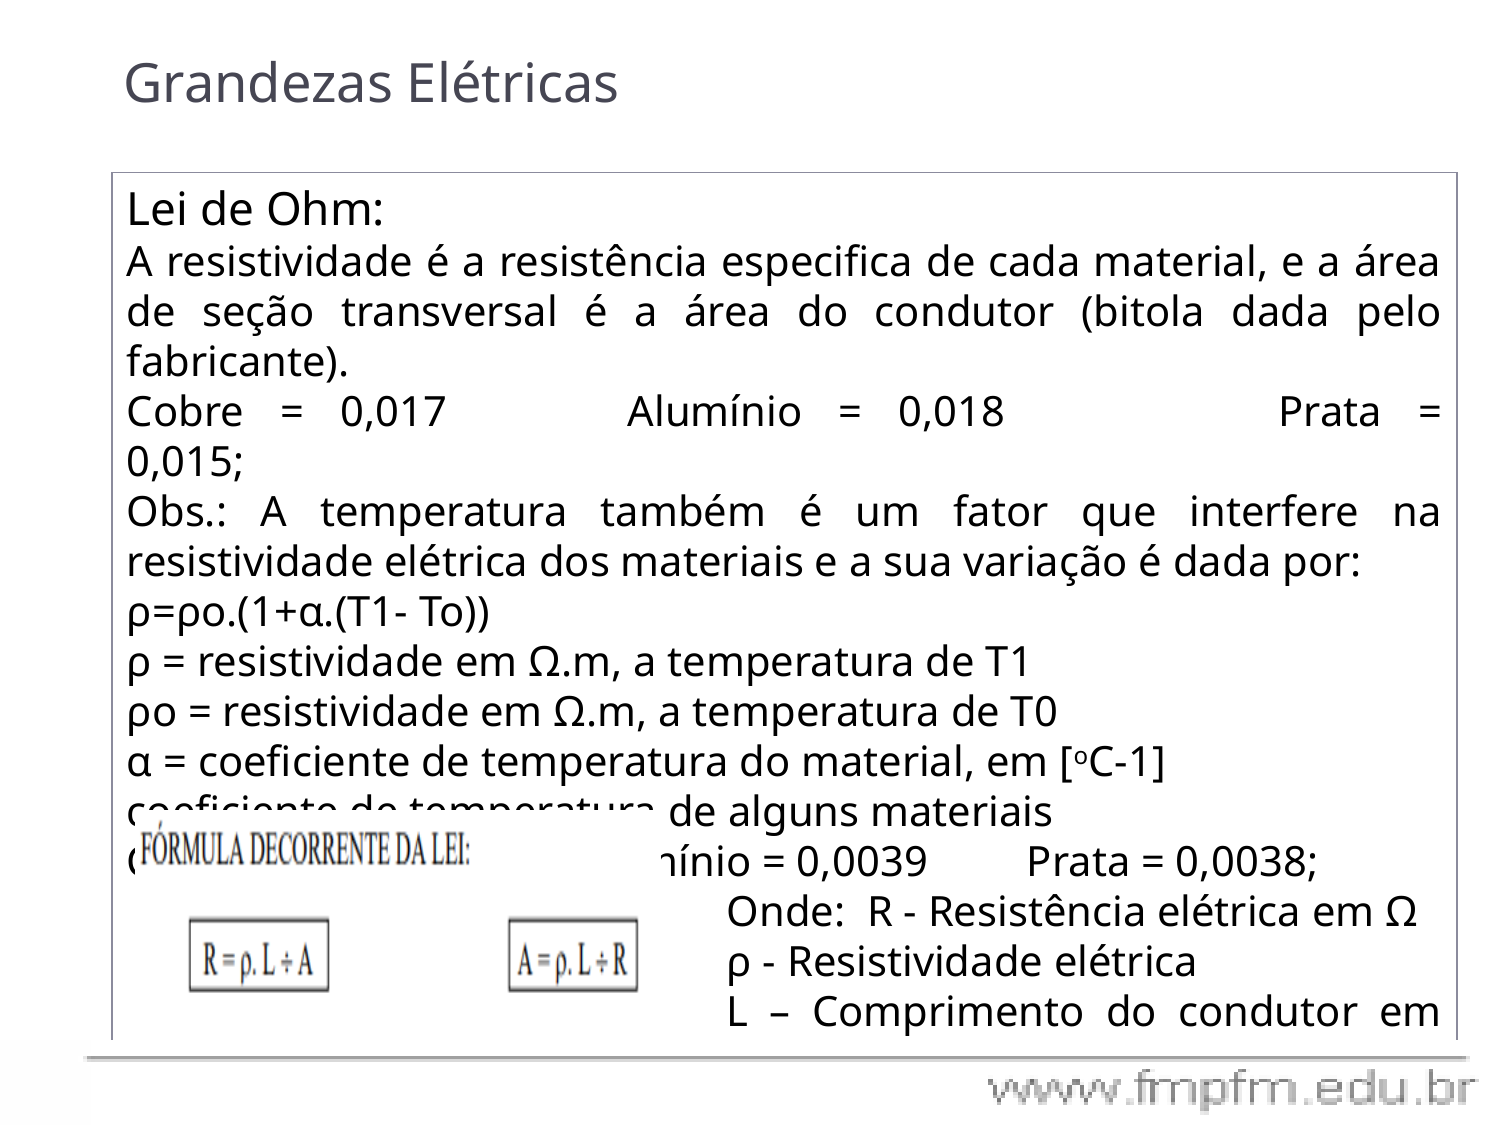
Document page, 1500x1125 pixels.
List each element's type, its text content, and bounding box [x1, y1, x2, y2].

picture [135, 810, 661, 1023]
text_box Lei de Ohm: A resistividade é a resistência especifica de cada material, e a área de seção transversal é a área do condutor (bitola dada pelo fabricante). Cobre = 0,017 Alumínio = 0,018 Prata = 0,015; Obs.: A temperatura também é um fator que interfere na resistividade elétrica dos materiais e a sua variação é dada por: ρ=ρo.(1+α.(T1- To)) ρ = resistividade em Ω.m, a temperatura de T1 ρo = resistividade em Ω.m, a temperatura de T0 α = coeficiente de temperatura do material, em [oC-1] coeficiente de temperatura de alguns materiais Cobre = 0,004 Alumínio = 0,0039 Prata = 0,0038; Onde: R - Resistência elétrica em Ω ρ - Resistividade elétrica L – Comprimento do condutor em metros A – Área de seção transversal em mm2 [112, 172, 1457, 1040]
title Grandezas Elétricas [108, 0, 1459, 121]
picture [0, 1040, 1500, 1125]
